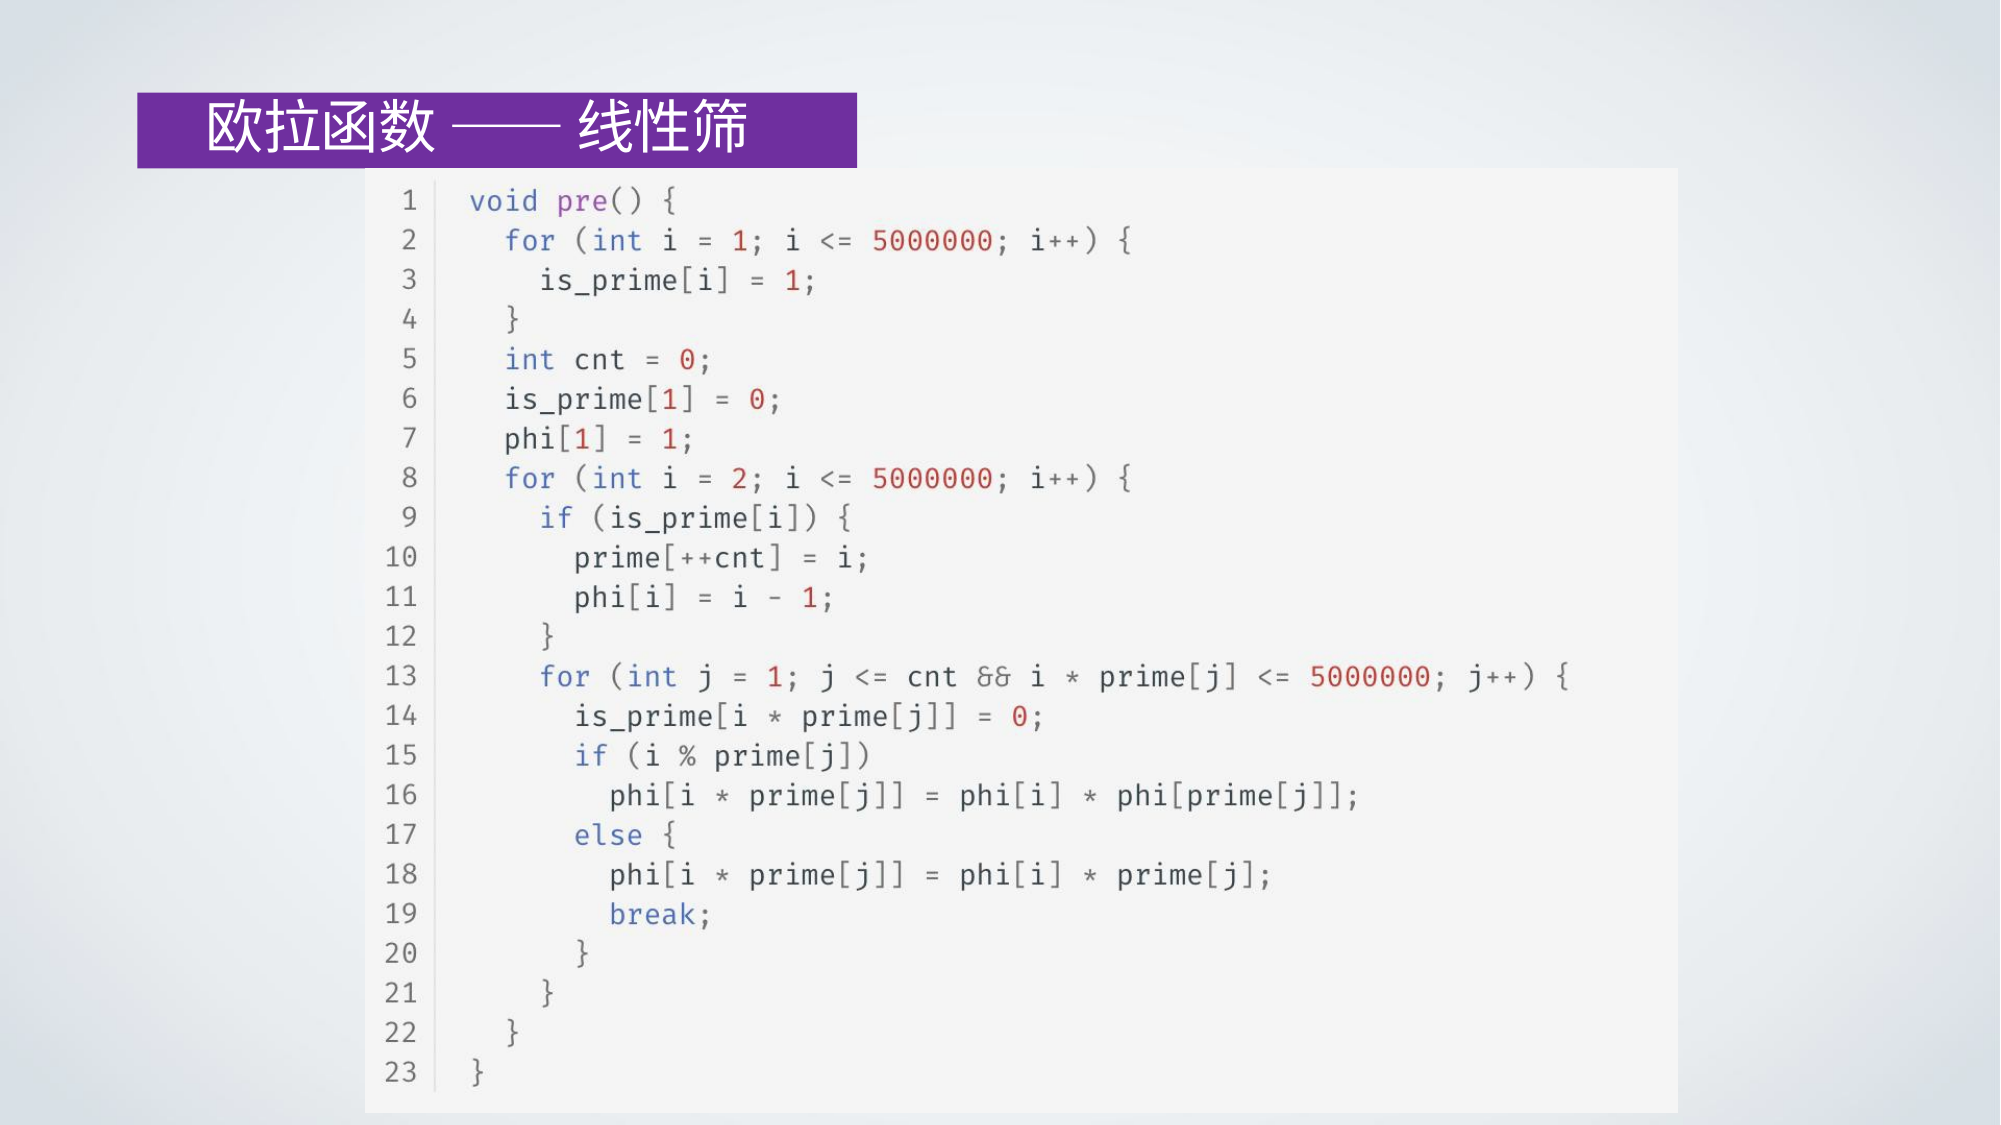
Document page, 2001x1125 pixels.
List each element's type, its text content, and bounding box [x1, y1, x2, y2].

title 欧拉函数 —— 线性筛 [203, 88, 791, 279]
picture [0, 0, 2000, 1125]
text_box [137, 92, 203, 169]
text_box [791, 92, 858, 166]
